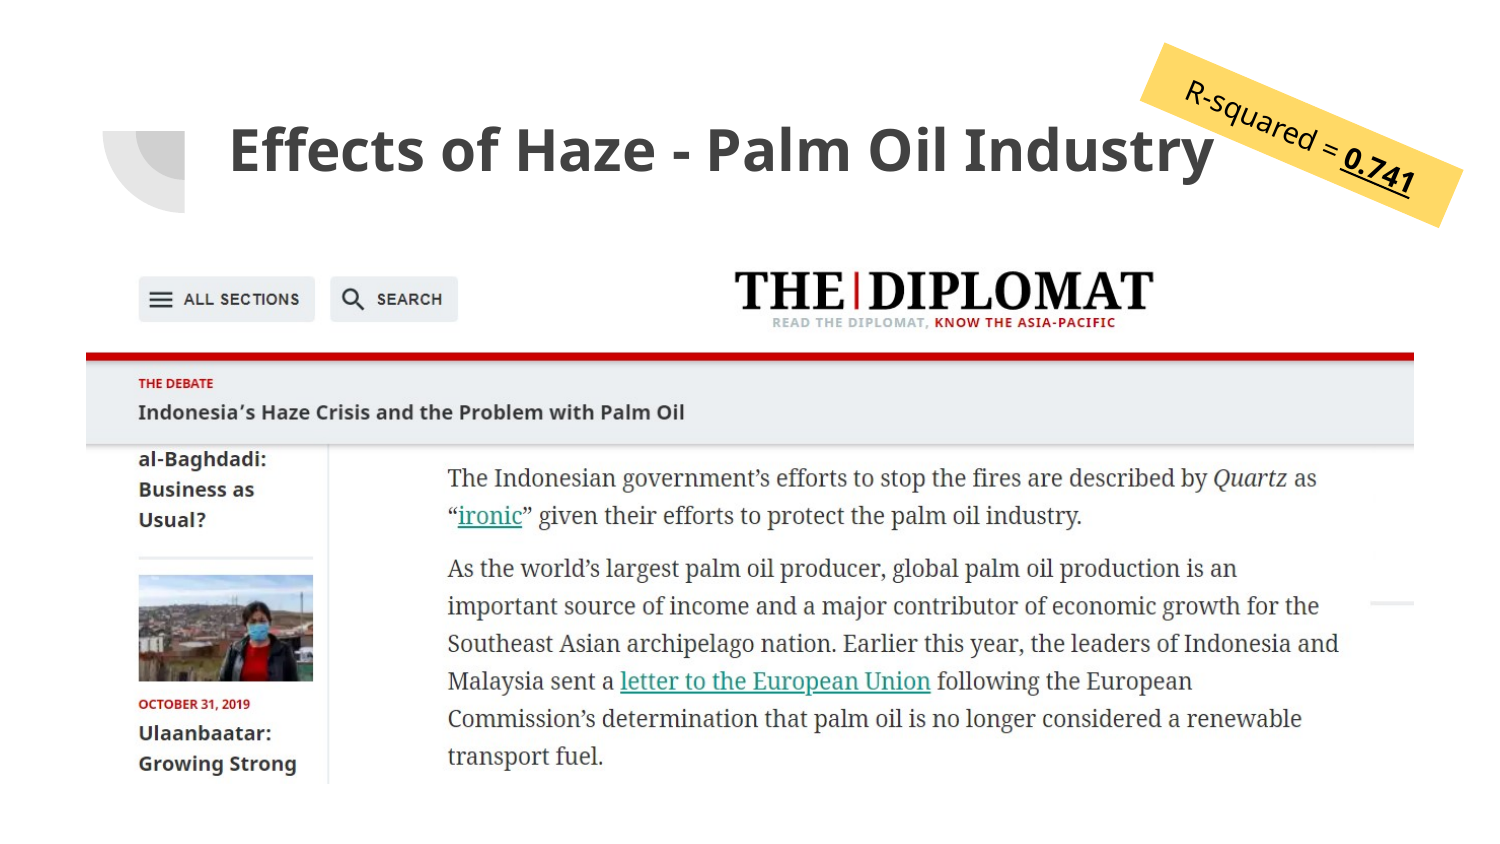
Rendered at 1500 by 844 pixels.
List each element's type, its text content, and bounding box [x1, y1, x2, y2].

text_box R-squared = 0.741 [1139, 42, 1464, 229]
title Effects of Haze - Palm Oil Industry [213, 98, 1368, 249]
picture [86, 251, 1414, 784]
